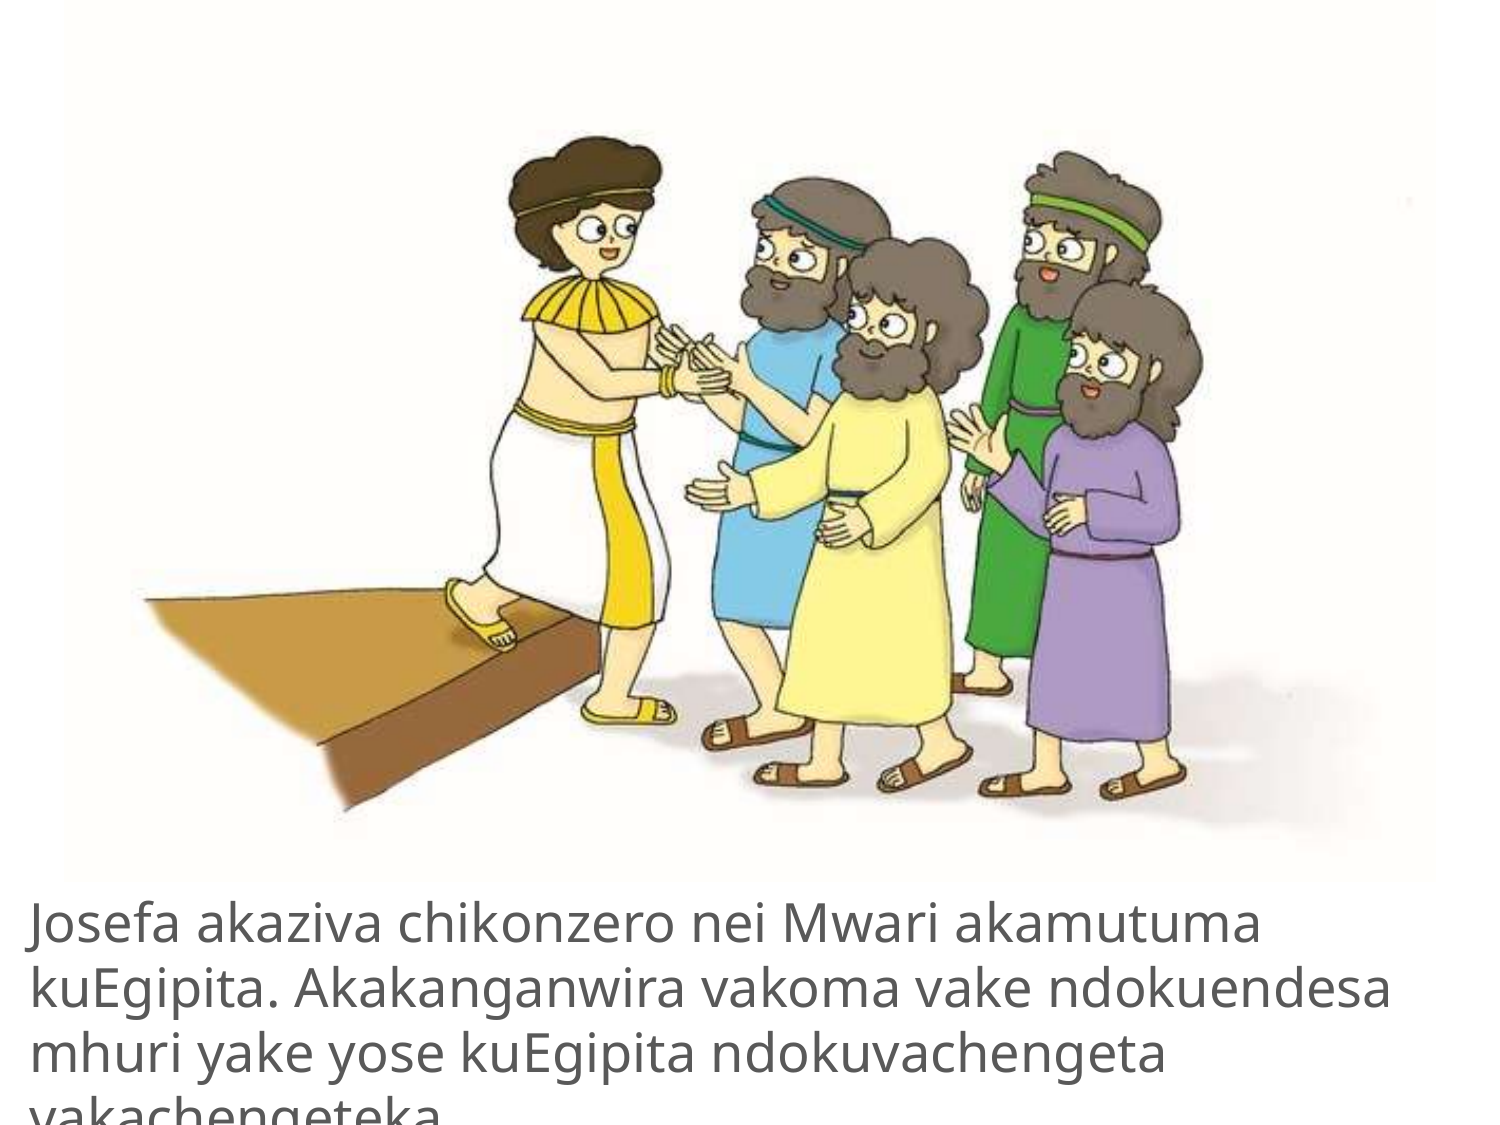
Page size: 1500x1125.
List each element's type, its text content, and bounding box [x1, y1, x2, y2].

text_box Josefa akaziva chikonzero nei Mwari akamutuma kuEgipita. Akakanganwira vakoma vake ndokuendesa mhuri yake yose kuEgipita ndokuvachengeta vakachengeteka. [14, 881, 1500, 1125]
picture [64, 0, 1436, 882]
